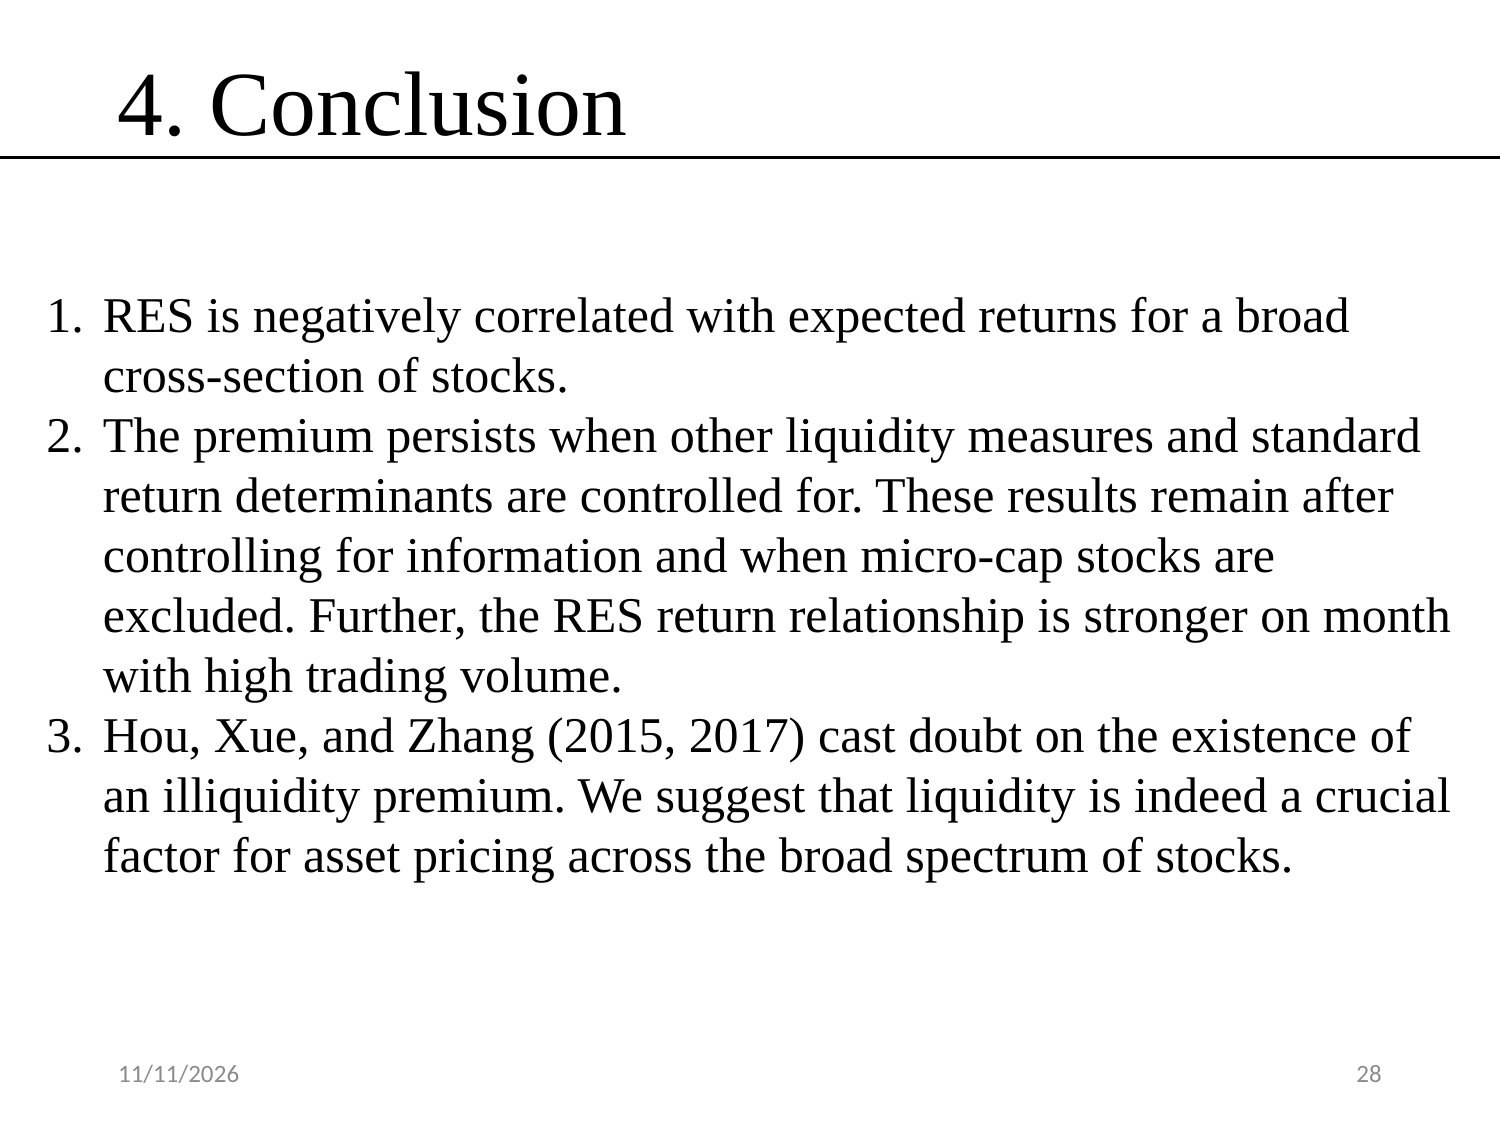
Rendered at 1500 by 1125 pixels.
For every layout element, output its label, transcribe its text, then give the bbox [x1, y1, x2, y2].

slide_number 28 [1059, 1042, 1397, 1103]
text_box RES is negatively correlated with expected returns for a broad cross-section of stocks. The premium persists when other liquidity measures and standard return determinants are controlled for. These results remain after controlling for information and when micro-cap stocks are excluded. Further, the RES return relationship is stronger on month with high trading volume. Hou, Xue, and Zhang (2015, 2017) cast doubt on the existence of an illiquidity premium. We suggest that liquidity is indeed a crucial factor for asset pricing across the broad spectrum of stocks. [31, 275, 1485, 890]
text_box 4. Conclusion [103, 48, 1397, 156]
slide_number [103, 1042, 441, 1103]
